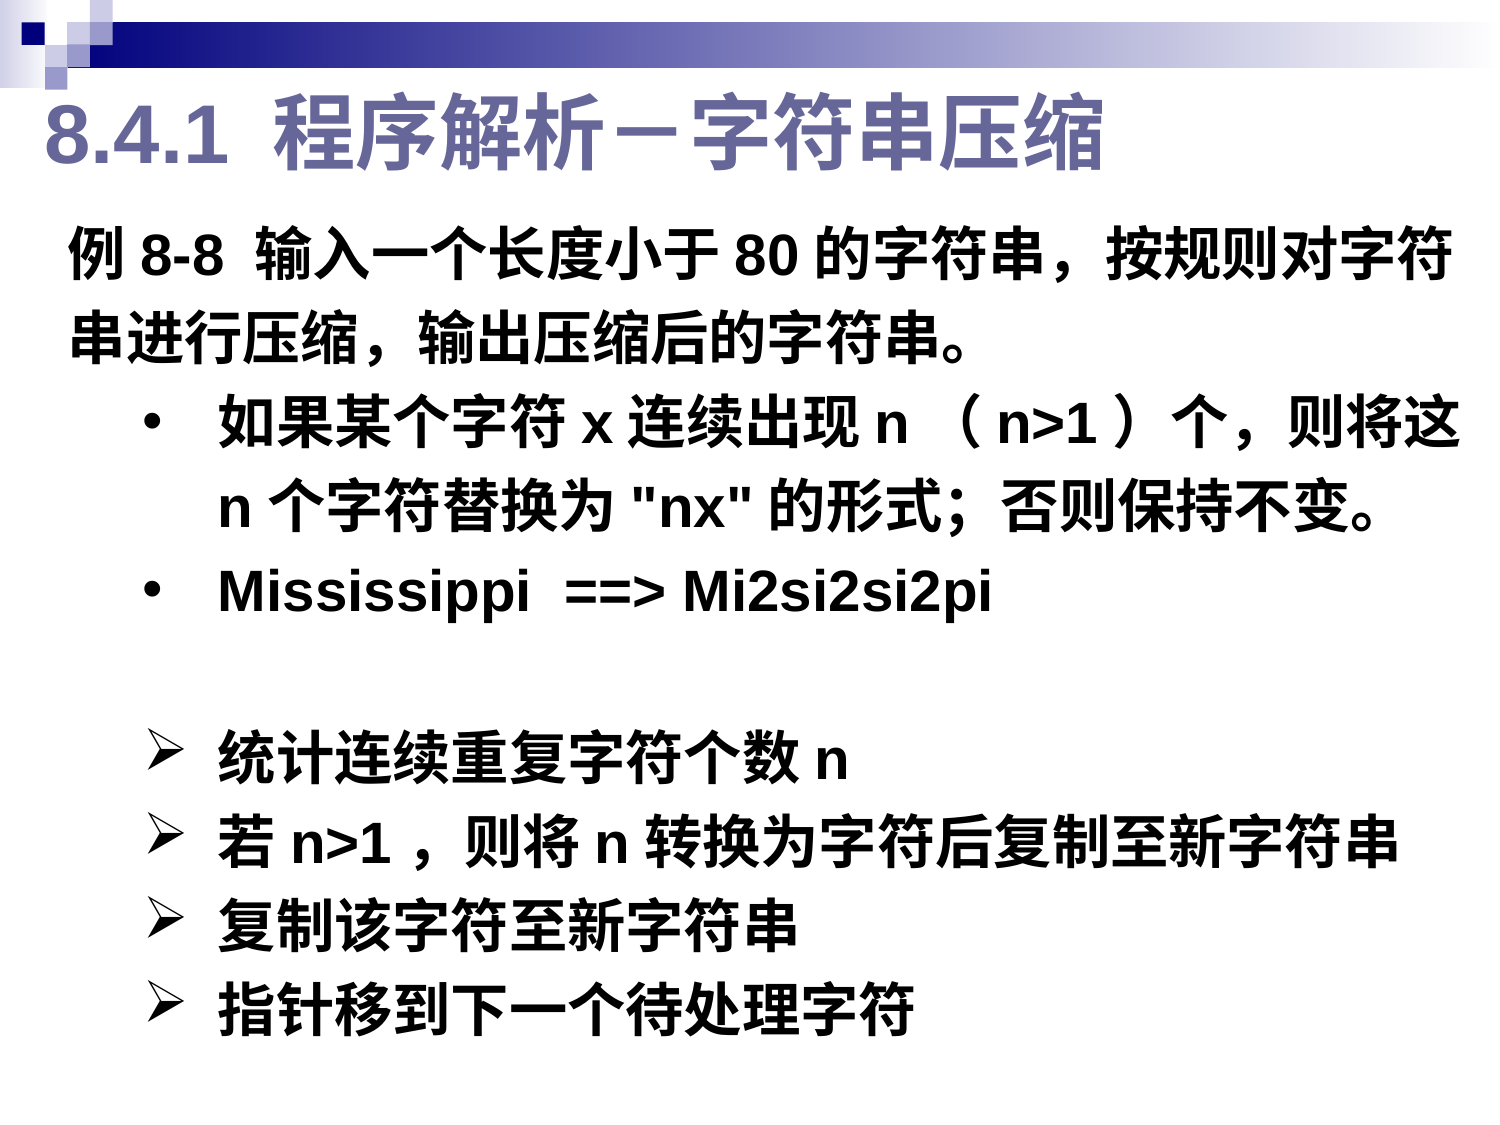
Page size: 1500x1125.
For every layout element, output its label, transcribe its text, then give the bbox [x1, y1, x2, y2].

title 8.4.1 程序解析－字符串压缩 [29, 54, 1199, 200]
text_box 例8-8 输入一个长度小于80的字符串，按规则对字符串进行压缩，输出压缩后的字符串。 如果某个字符x连续出现n（n>1）个，则将这n个字符替换为"nx"的形式；否则保持不变。 Mississippi ==> Mi2si2si2pi 统计连续重复字符个数n 若n>1，则将n转换为字符后复制至新字符串 复制该字符至新字符串 指针移到下一个待处理字符 [53, 196, 1483, 1051]
